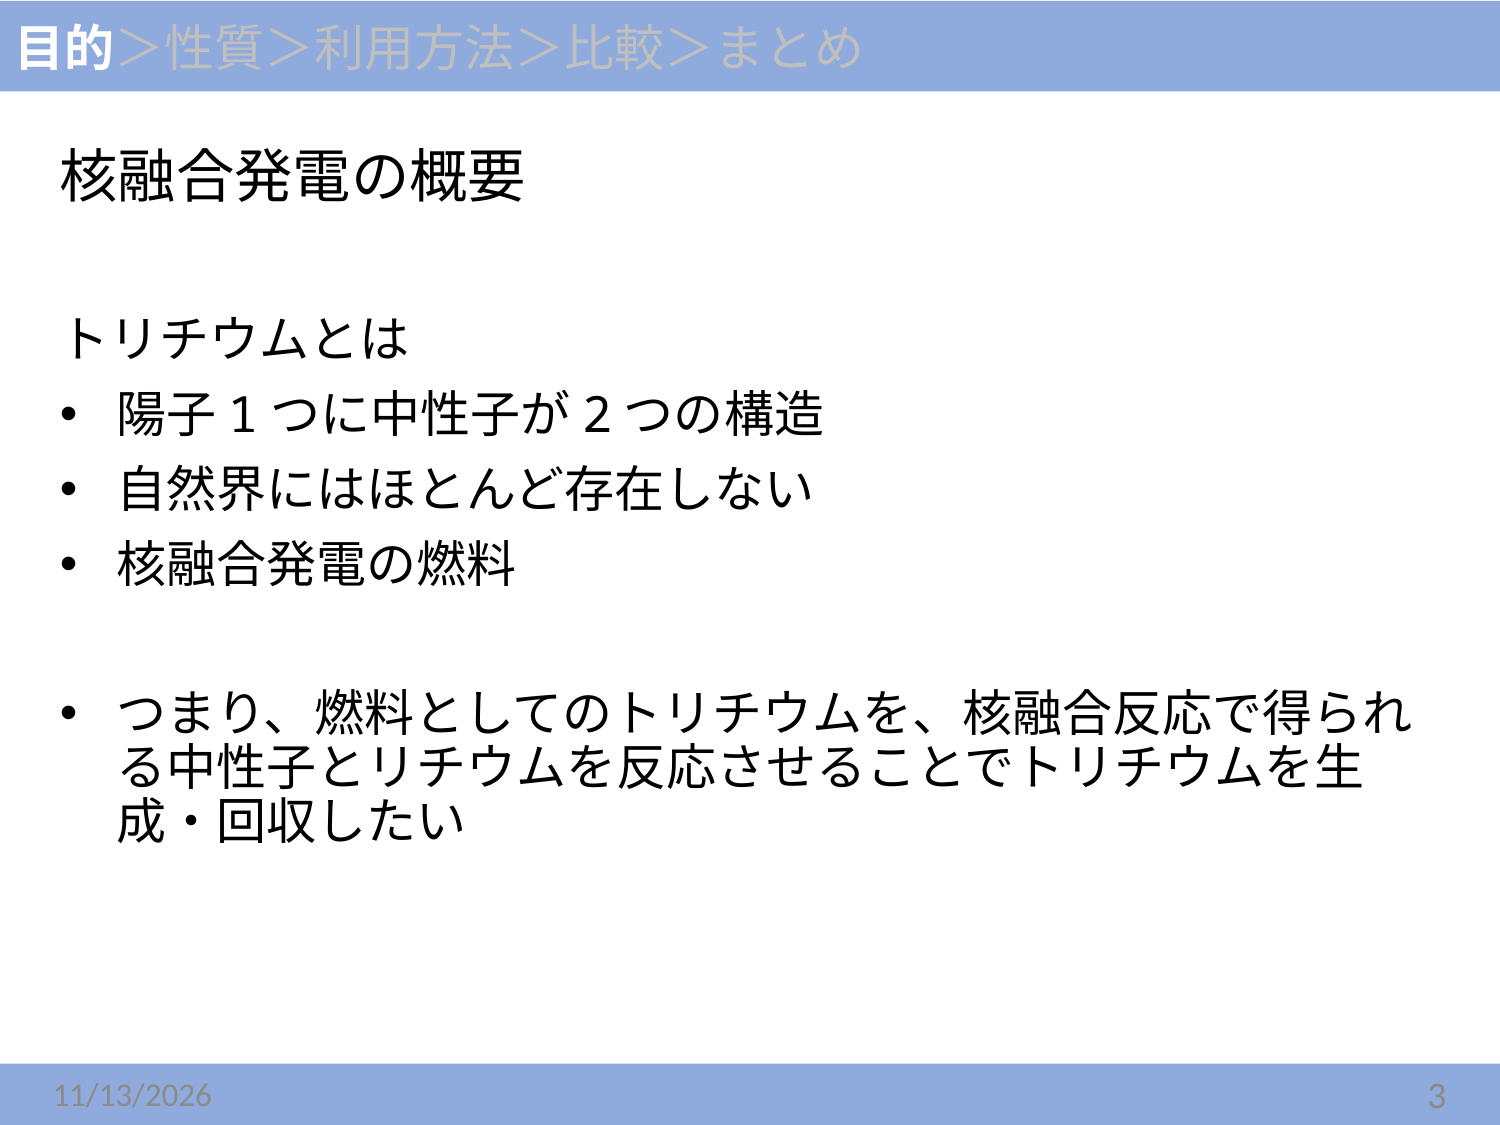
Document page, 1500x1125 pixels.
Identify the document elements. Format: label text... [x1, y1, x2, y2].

subtitle 核融合発電の概要 トリチウムとは 陽子1つに中性子が2つの構造 自然界にはほとんど存在しない 核融合発電の燃料 つまり、燃料としてのトリチウムを、核融合反応で得られる中性子とリチウムを反応させることでトリチウムを生成・回収したい [44, 139, 1462, 1024]
text_box 目的＞性質＞利用方法＞比較＞まとめ [0, 0, 1500, 93]
text_box [0, 1062, 1500, 1125]
slide_number 3 [1387, 1063, 1462, 1124]
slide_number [37, 1063, 259, 1124]
